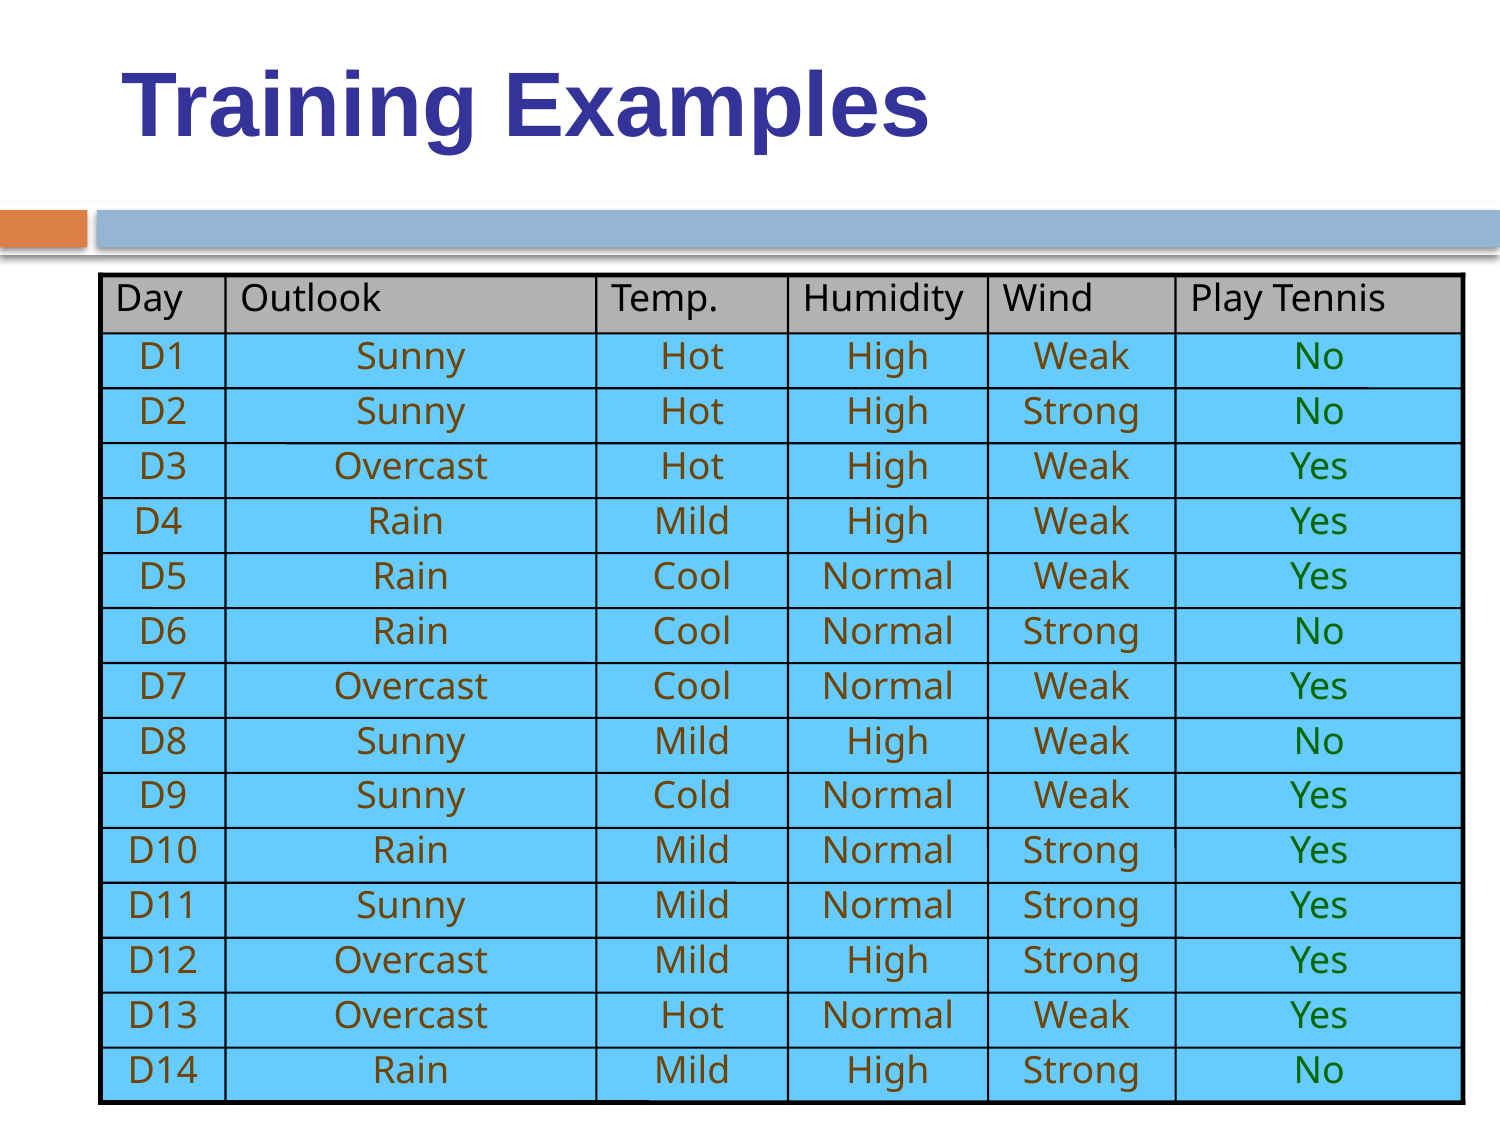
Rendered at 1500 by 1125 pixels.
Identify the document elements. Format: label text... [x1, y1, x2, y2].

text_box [100, 274, 1464, 1103]
text_box Training Examples [106, 24, 1457, 163]
